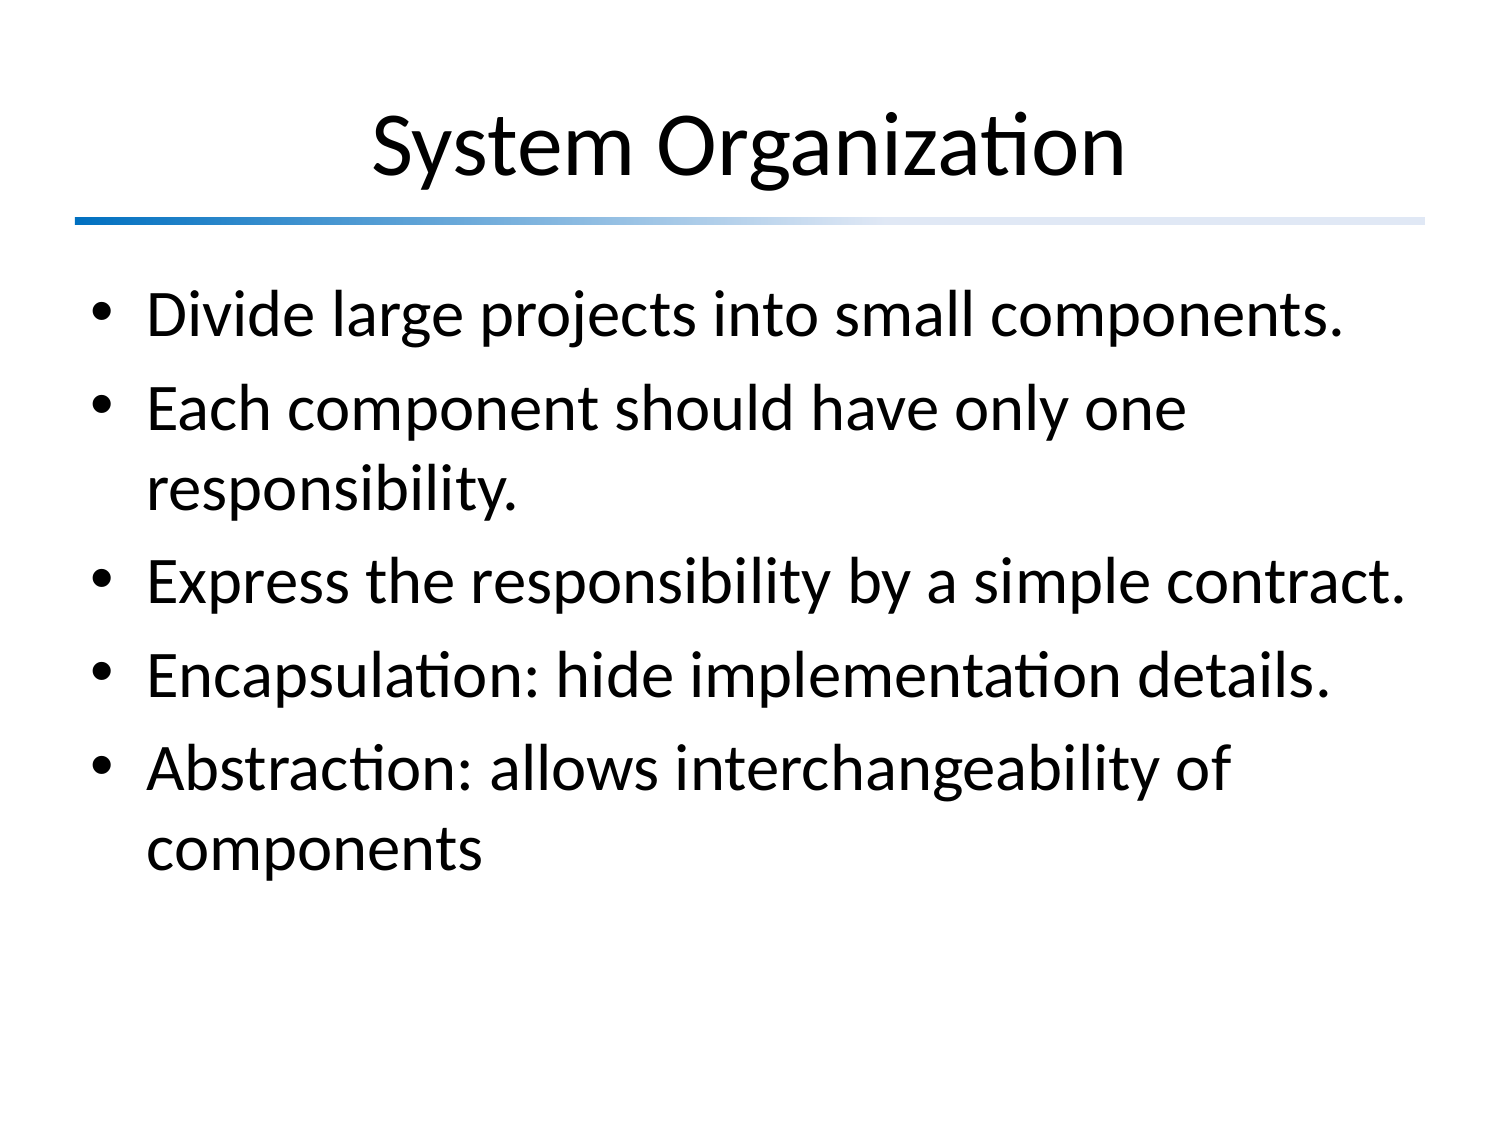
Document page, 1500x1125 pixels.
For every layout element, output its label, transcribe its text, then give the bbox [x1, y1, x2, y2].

title System Organization [75, 45, 1425, 233]
list Divide large projects into small components. Each component should have only one responsibility. Express the responsibility by a simple contract. Encapsulation: hide implementation details. Abstraction: allows interchangeability of components [75, 262, 1425, 1005]
